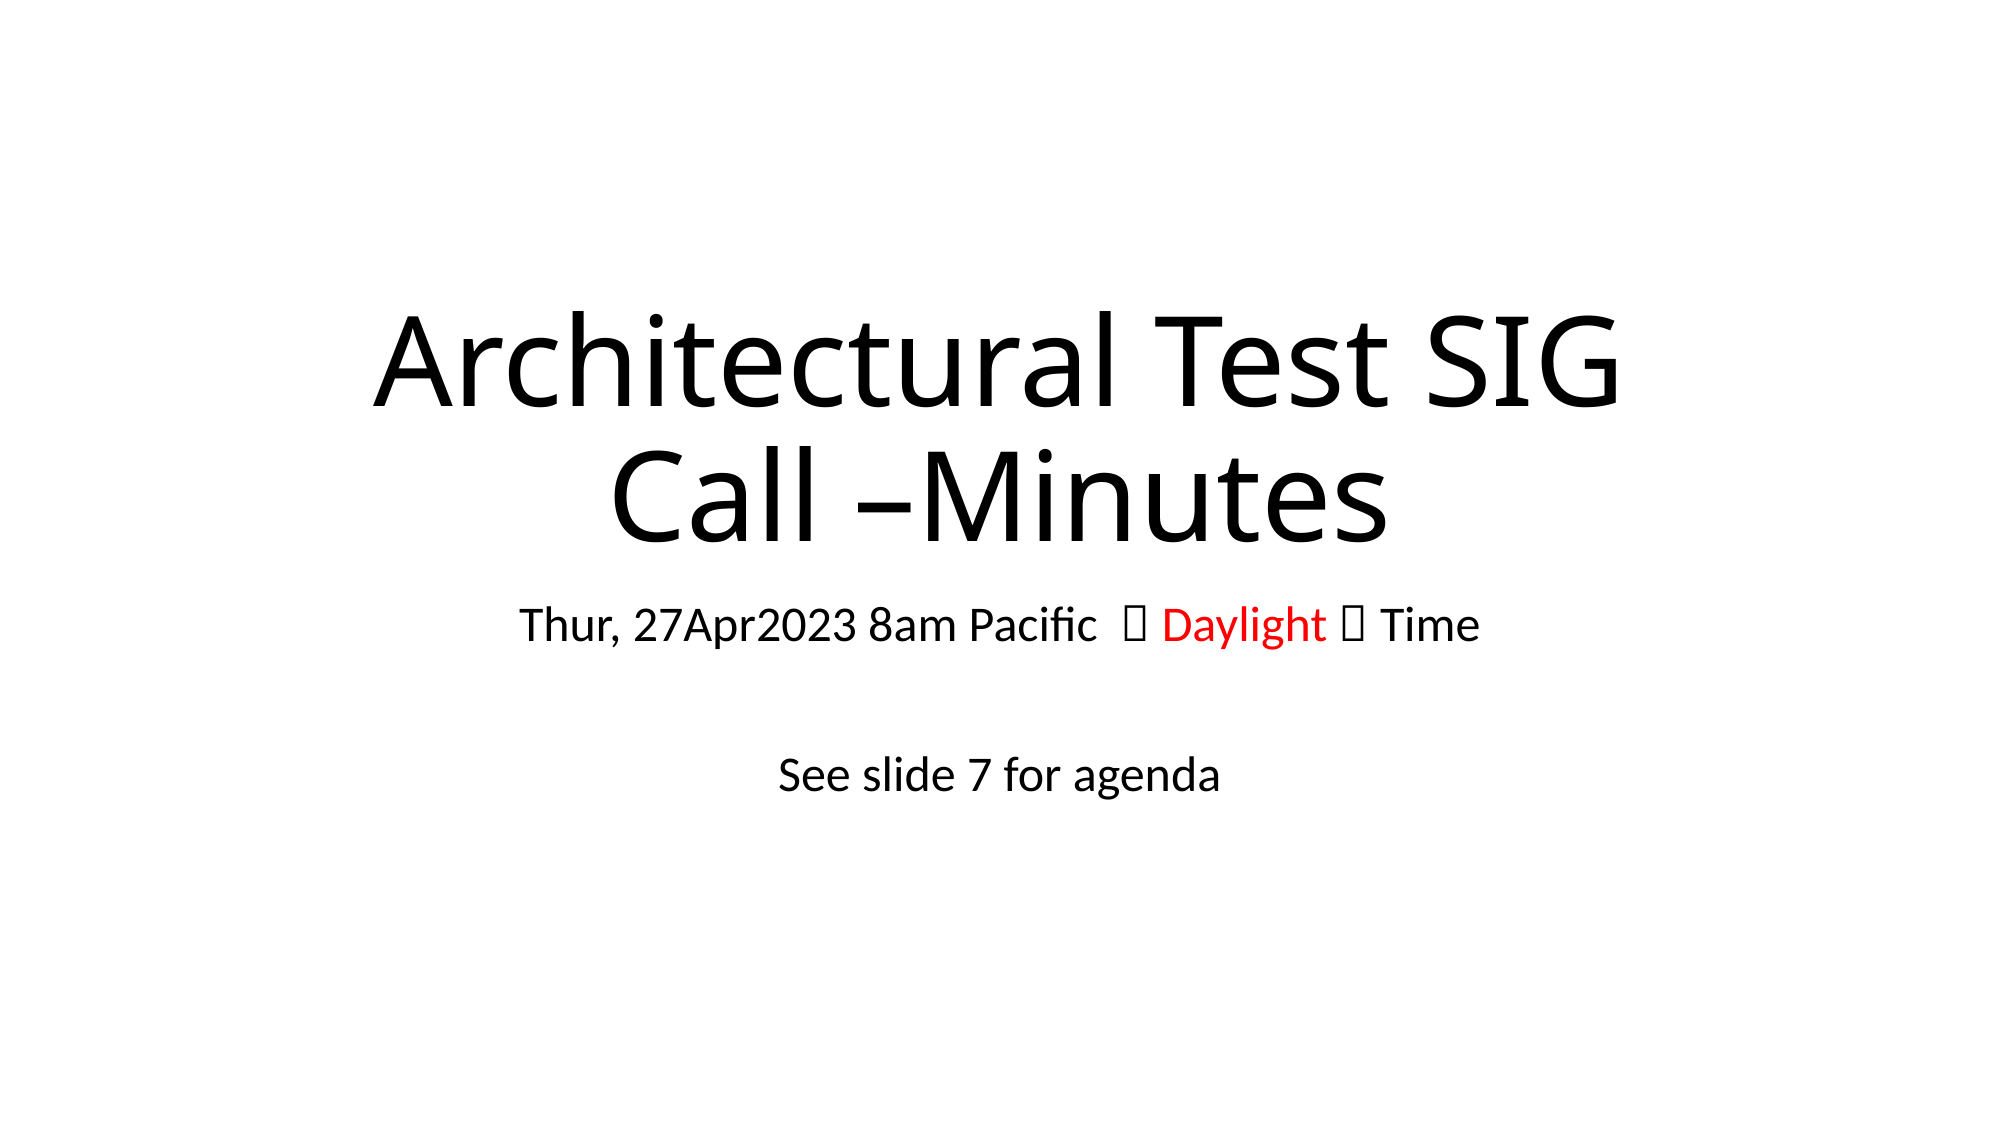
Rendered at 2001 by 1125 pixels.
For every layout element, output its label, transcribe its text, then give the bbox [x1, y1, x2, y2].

title Architectural Test SIG Call –Minutes [249, 184, 1750, 576]
subtitle Thur, 27Apr2023 8am Pacific  Daylight  Time See slide 7 for agenda [249, 590, 1750, 1064]
